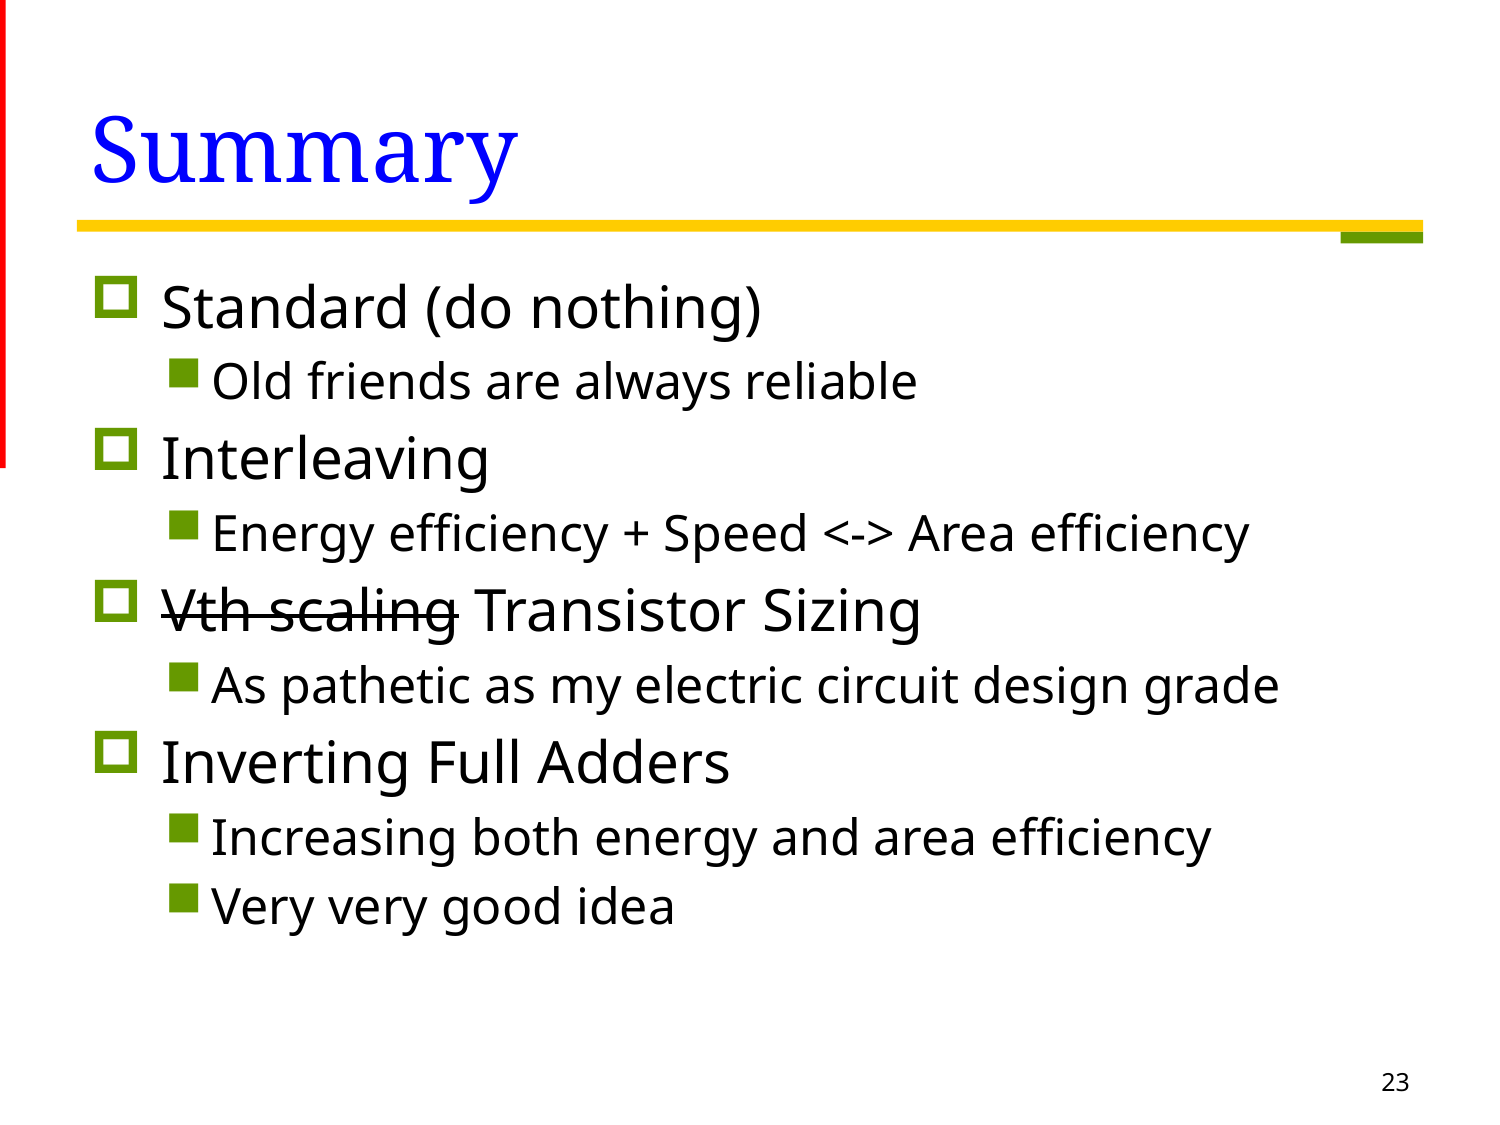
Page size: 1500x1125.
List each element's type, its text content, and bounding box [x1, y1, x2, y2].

slide_number 23 [1074, 1058, 1425, 1100]
title Summary [75, 21, 1425, 208]
text_box Standard (do nothing) Old friends are always reliable Interleaving Energy efficiency + Speed <-> Area efficiency Vth scaling Transistor Sizing As pathetic as my electric circuit design grade Inverting Full Adders Increasing both energy and area efficiency Very very good idea [74, 262, 1425, 1059]
